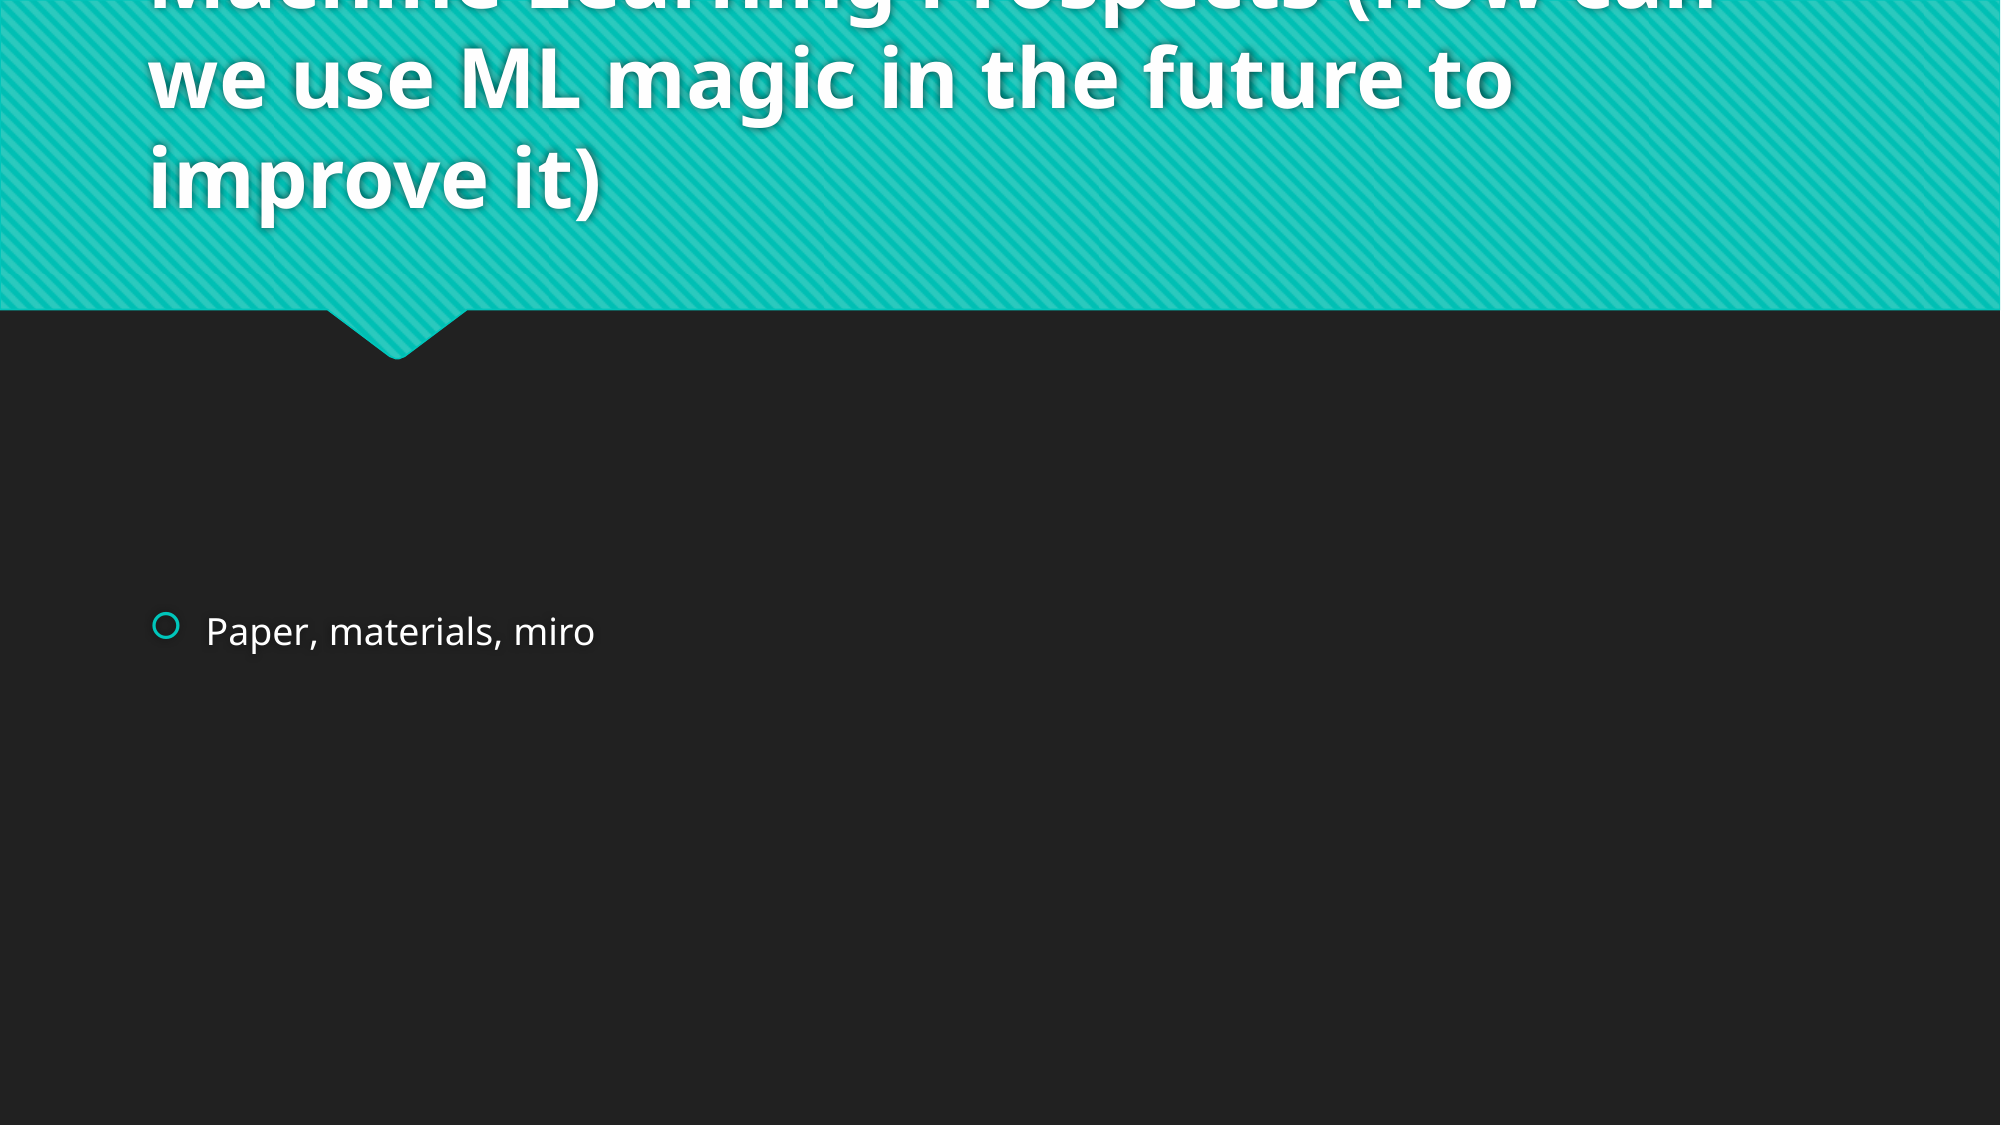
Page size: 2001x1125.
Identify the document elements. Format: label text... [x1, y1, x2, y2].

list Paper, materials, miro [134, 364, 1866, 962]
title Machine Learning Prospects (how can we use ML magic in the future to improve it) [132, 73, 1868, 233]
